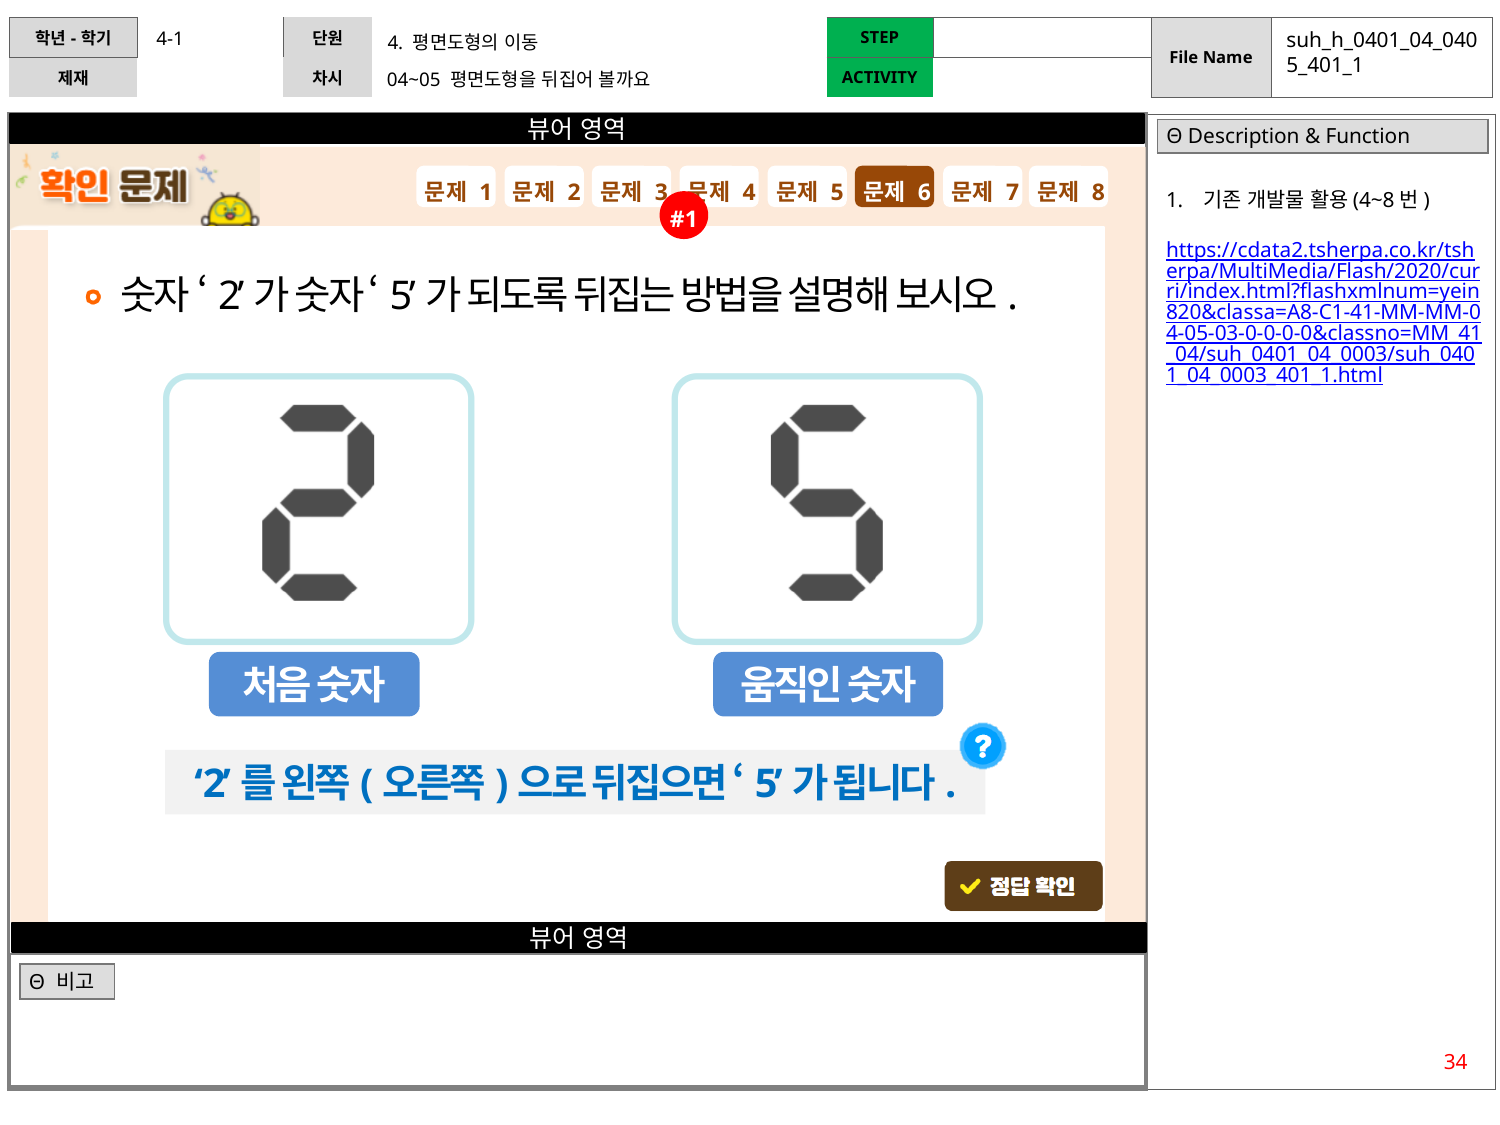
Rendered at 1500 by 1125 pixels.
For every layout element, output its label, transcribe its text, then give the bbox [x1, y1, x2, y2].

text_box 4. 평면도형의 이동 [372, 23, 828, 48]
picture [953, 717, 1013, 777]
picture [942, 858, 1106, 912]
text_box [409, 156, 1132, 209]
text_box 4-1 [141, 18, 284, 55]
picture [82, 285, 103, 307]
text_box suh_h_0401_04_0405_401_1 [1271, 18, 1500, 84]
picture [10, 144, 260, 230]
text_box 처음 숫자 [208, 659, 420, 717]
text_box 숫자 ‘2’가 숫자 ‘5’가 되도록 뒤집는 방법을 설명해 보시오. [105, 263, 1109, 326]
text_box 기존 개발물 활용(4~8번) https://cdata2.tsherpa.co.kr/tsherpa/MultiMedia/Flash/2020/curri/index.html?flashxmlnum=yein820&classa=A8-C1-41-MM-MM-04-05-03-0-0-0-0&classno=MM_41_04/suh_0401_04_0003/suh_0401_04_0003_401_1.html [1151, 179, 1500, 372]
table_header Θ Description & Function [1158, 120, 1487, 152]
text_box ‘2’를 왼쪽(오른쪽)으로 뒤집으면 ‘5’가 됩니다. [165, 749, 986, 815]
picture [148, 360, 989, 651]
text_box #1 [657, 217, 711, 242]
text_box 움직인 숫자 [713, 659, 944, 717]
text_box 04~05 평면도형을 뒤집어 볼까요 [372, 60, 821, 96]
